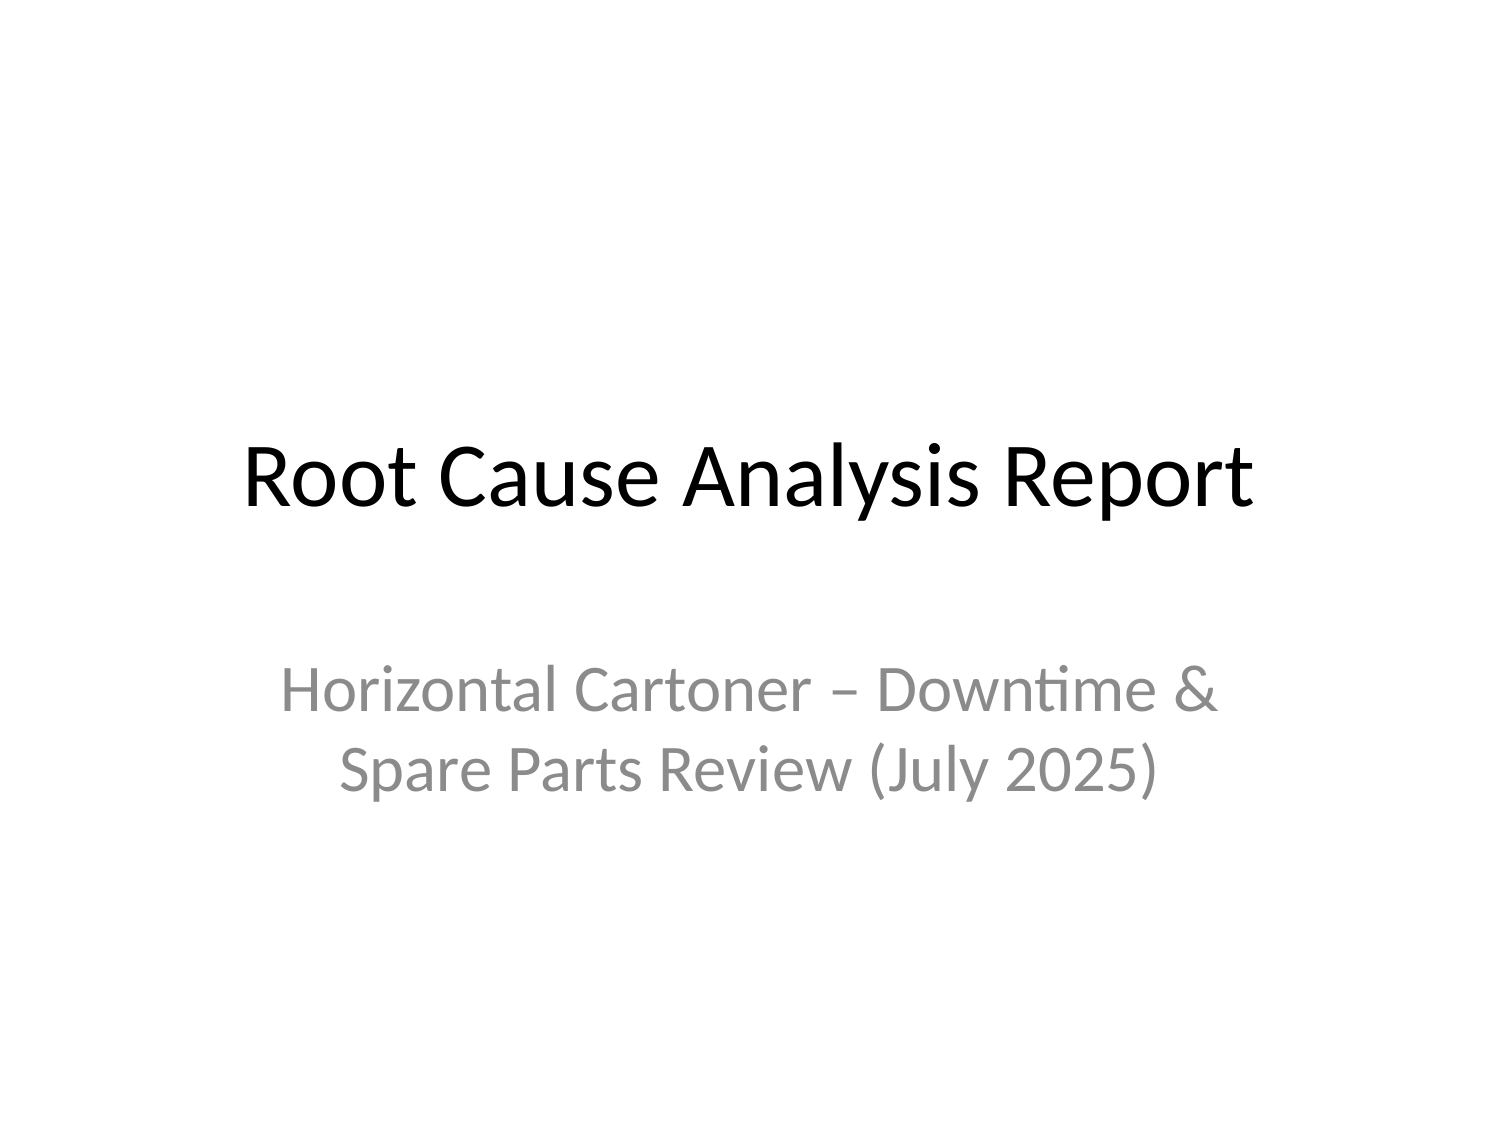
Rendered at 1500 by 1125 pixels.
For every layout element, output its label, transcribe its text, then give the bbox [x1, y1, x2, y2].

subtitle Horizontal Cartoner – Downtime & Spare Parts Review (July 2025) [225, 637, 1275, 925]
title Root Cause Analysis Report [112, 349, 1388, 591]
